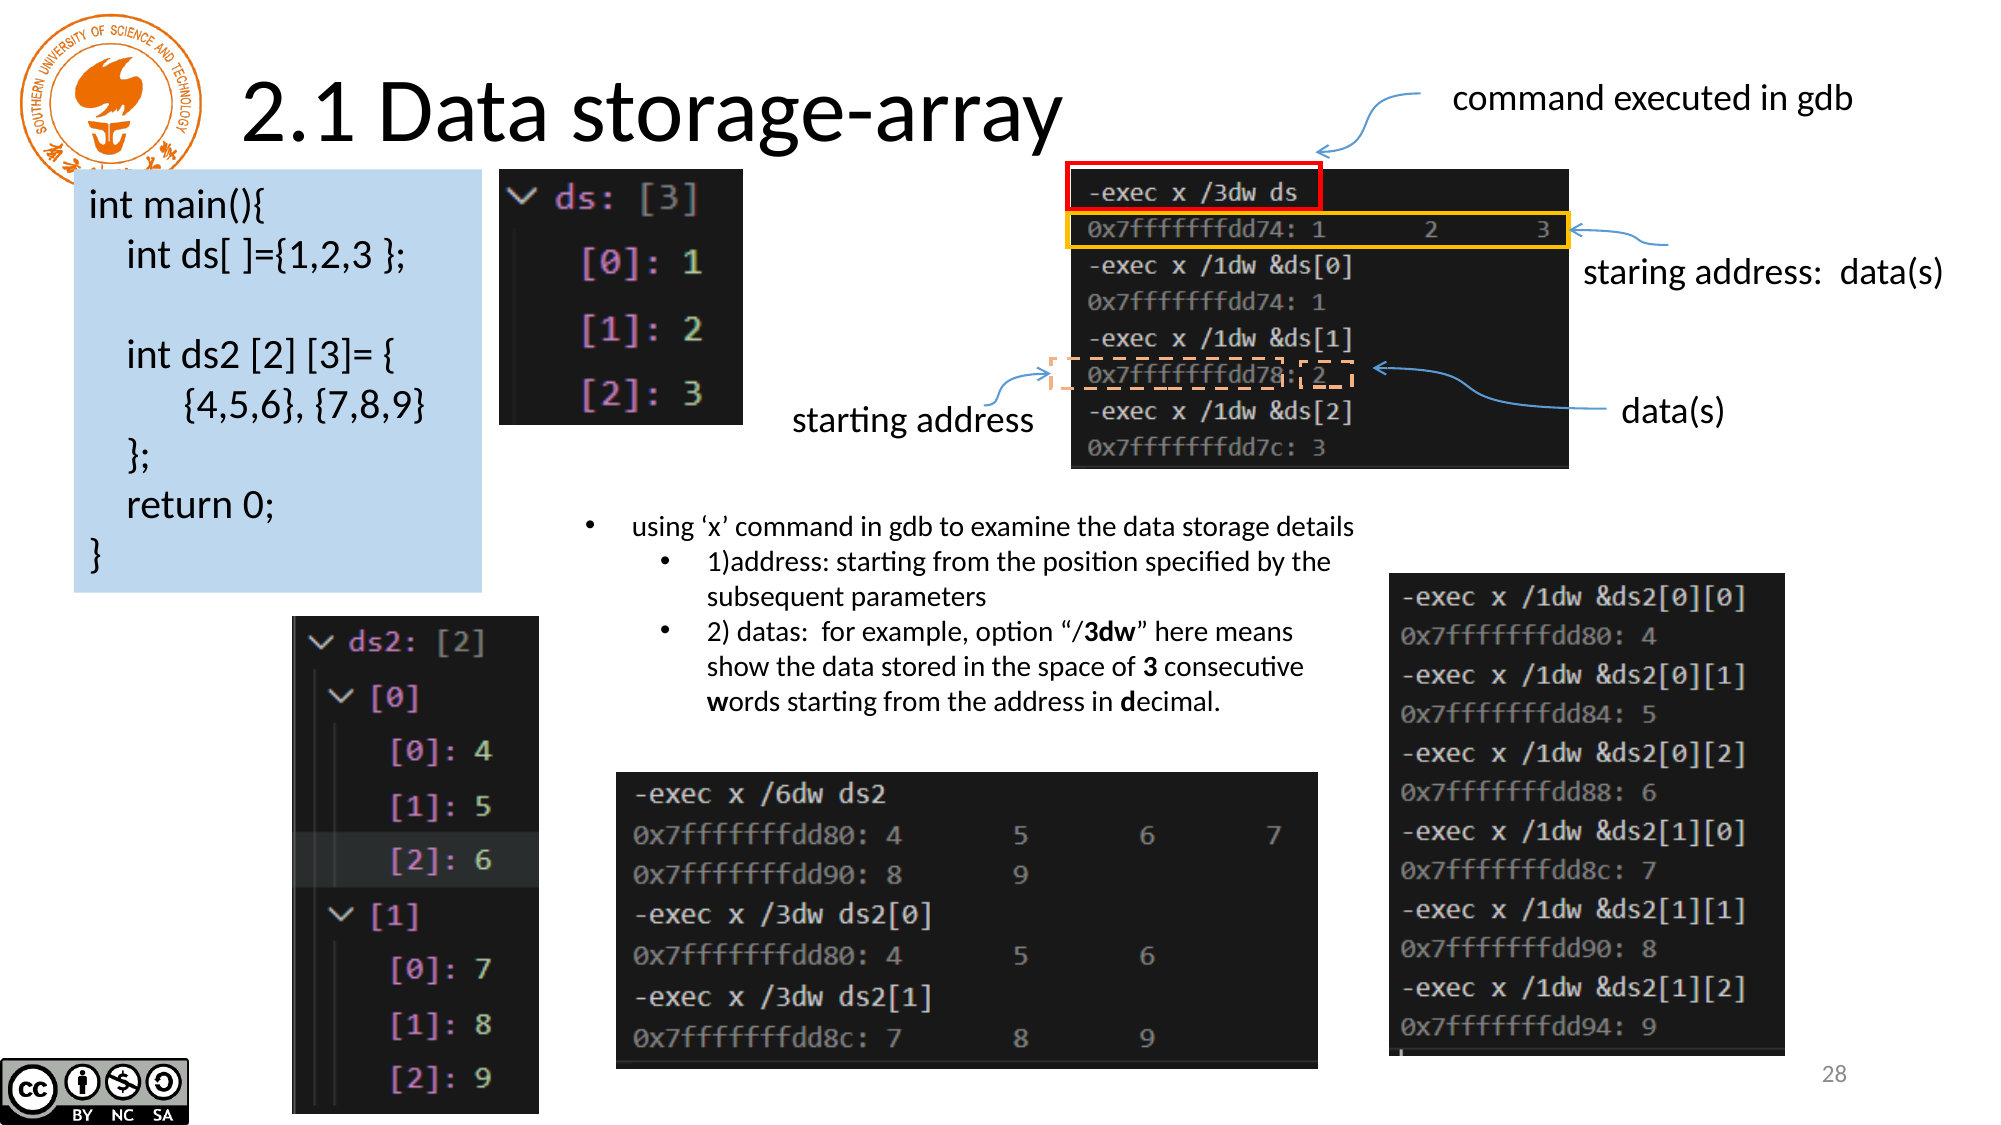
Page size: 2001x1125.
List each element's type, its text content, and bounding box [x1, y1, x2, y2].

text_box [1067, 212, 1071, 248]
picture [499, 169, 743, 425]
text_box int main(){ int ds[ ]={1,2,3 }; int ds2 [2] [3]= { {4,5,6}, {7,8,9} }; return 0; } [73, 169, 482, 593]
text_box command executed in gdb [1437, 65, 1928, 140]
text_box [1315, 93, 1421, 153]
picture [1389, 573, 1785, 1056]
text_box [983, 373, 1051, 406]
picture [292, 616, 539, 1114]
picture [1071, 169, 1569, 469]
title 2.1 Data storage-array [225, 43, 1951, 181]
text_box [1372, 367, 1607, 409]
text_box [1050, 357, 1071, 390]
text_box starting address [777, 387, 1064, 500]
text_box using ‘x’ command in gdb to examine the data storage details 1)address: starting from the position specified by the subsequent parameters 2) datas: for example, option “/3dw” here means show the data stored in the space of 3 consecutive words starting from the address in decimal. [570, 499, 1371, 741]
slide_number 28 [1412, 1042, 1863, 1103]
text_box data(s) [1606, 378, 1761, 439]
picture [18, 11, 202, 194]
text_box staring address: data(s) [1569, 239, 1968, 300]
picture [616, 772, 1318, 1069]
picture [0, 1058, 189, 1125]
text_box [1067, 162, 1322, 210]
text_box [1568, 229, 1669, 245]
